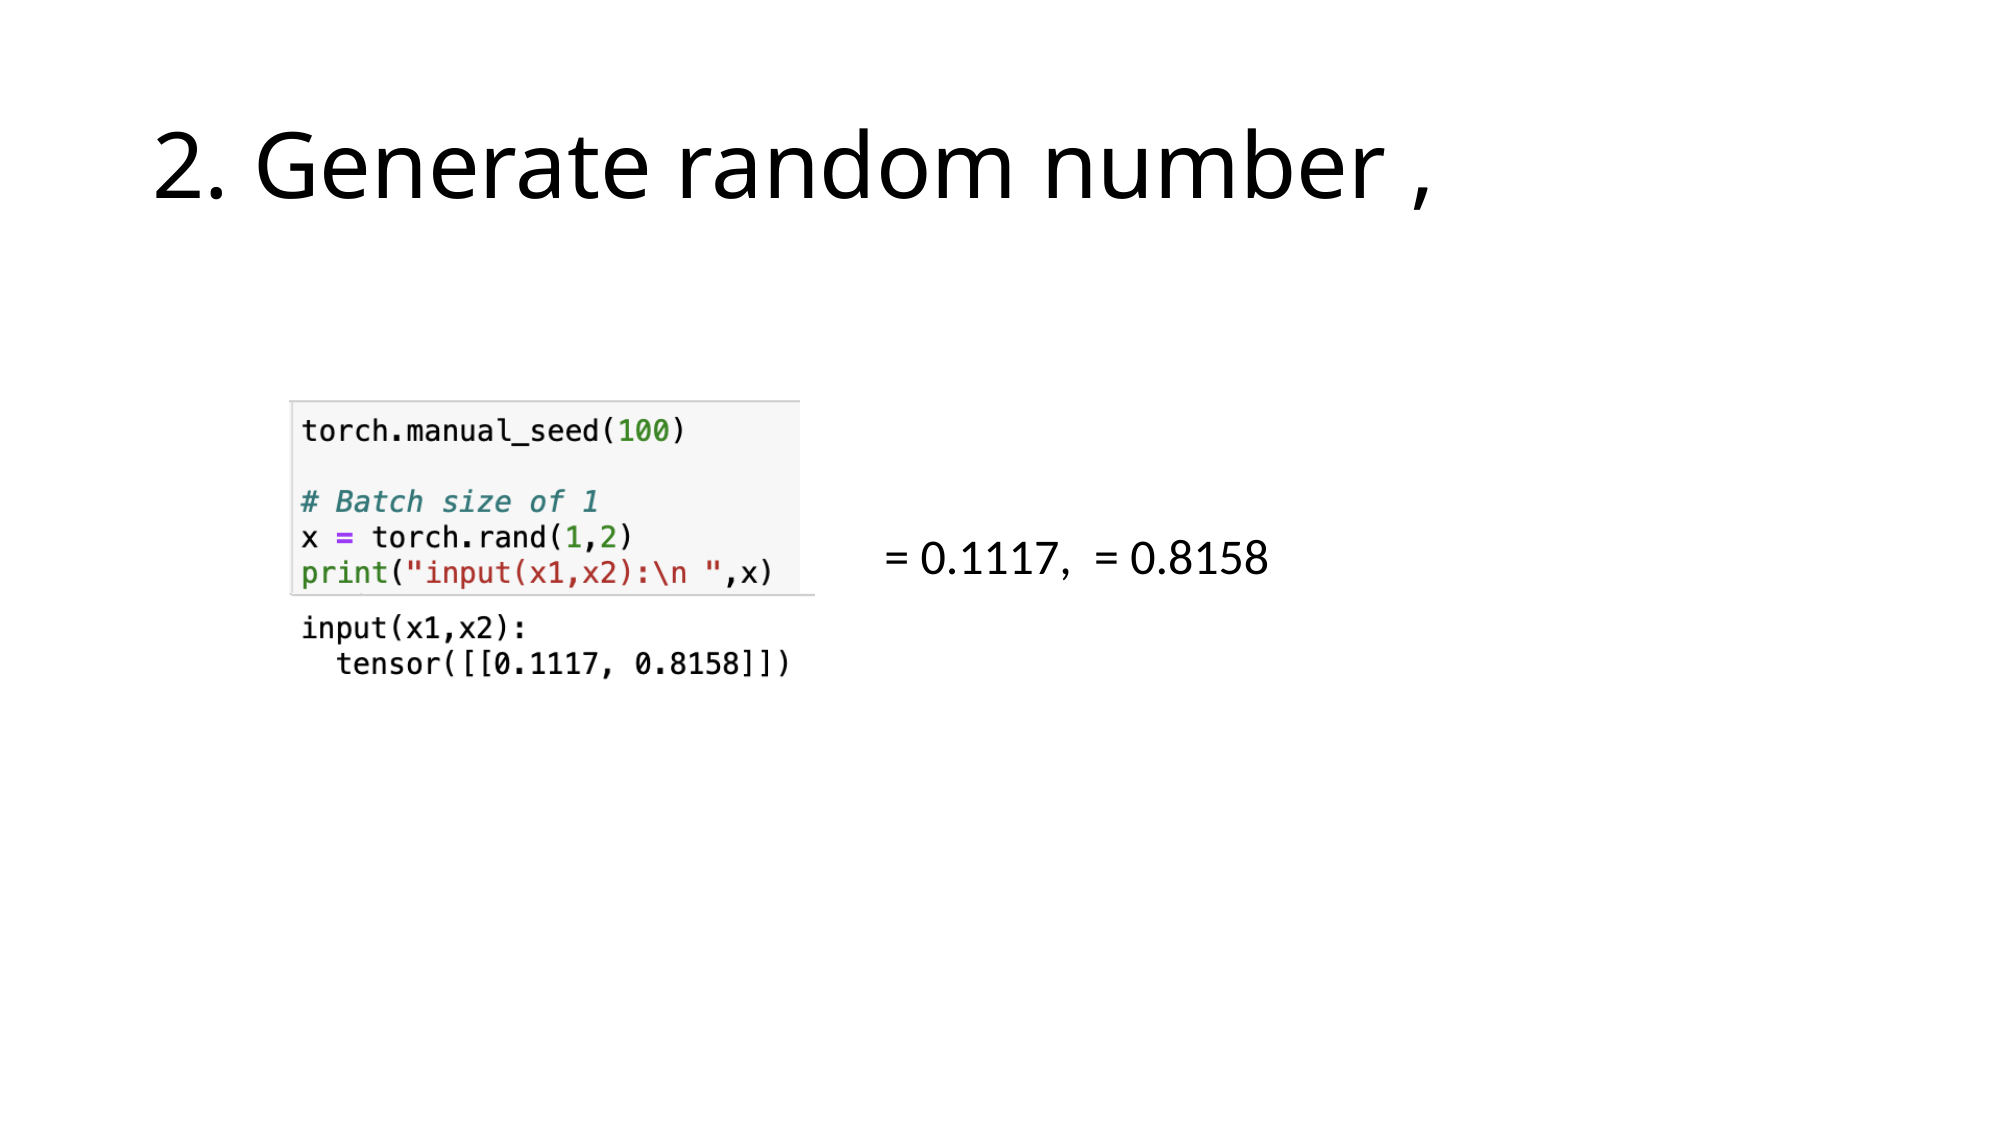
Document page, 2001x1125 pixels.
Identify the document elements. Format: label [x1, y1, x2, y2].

picture [289, 394, 815, 694]
